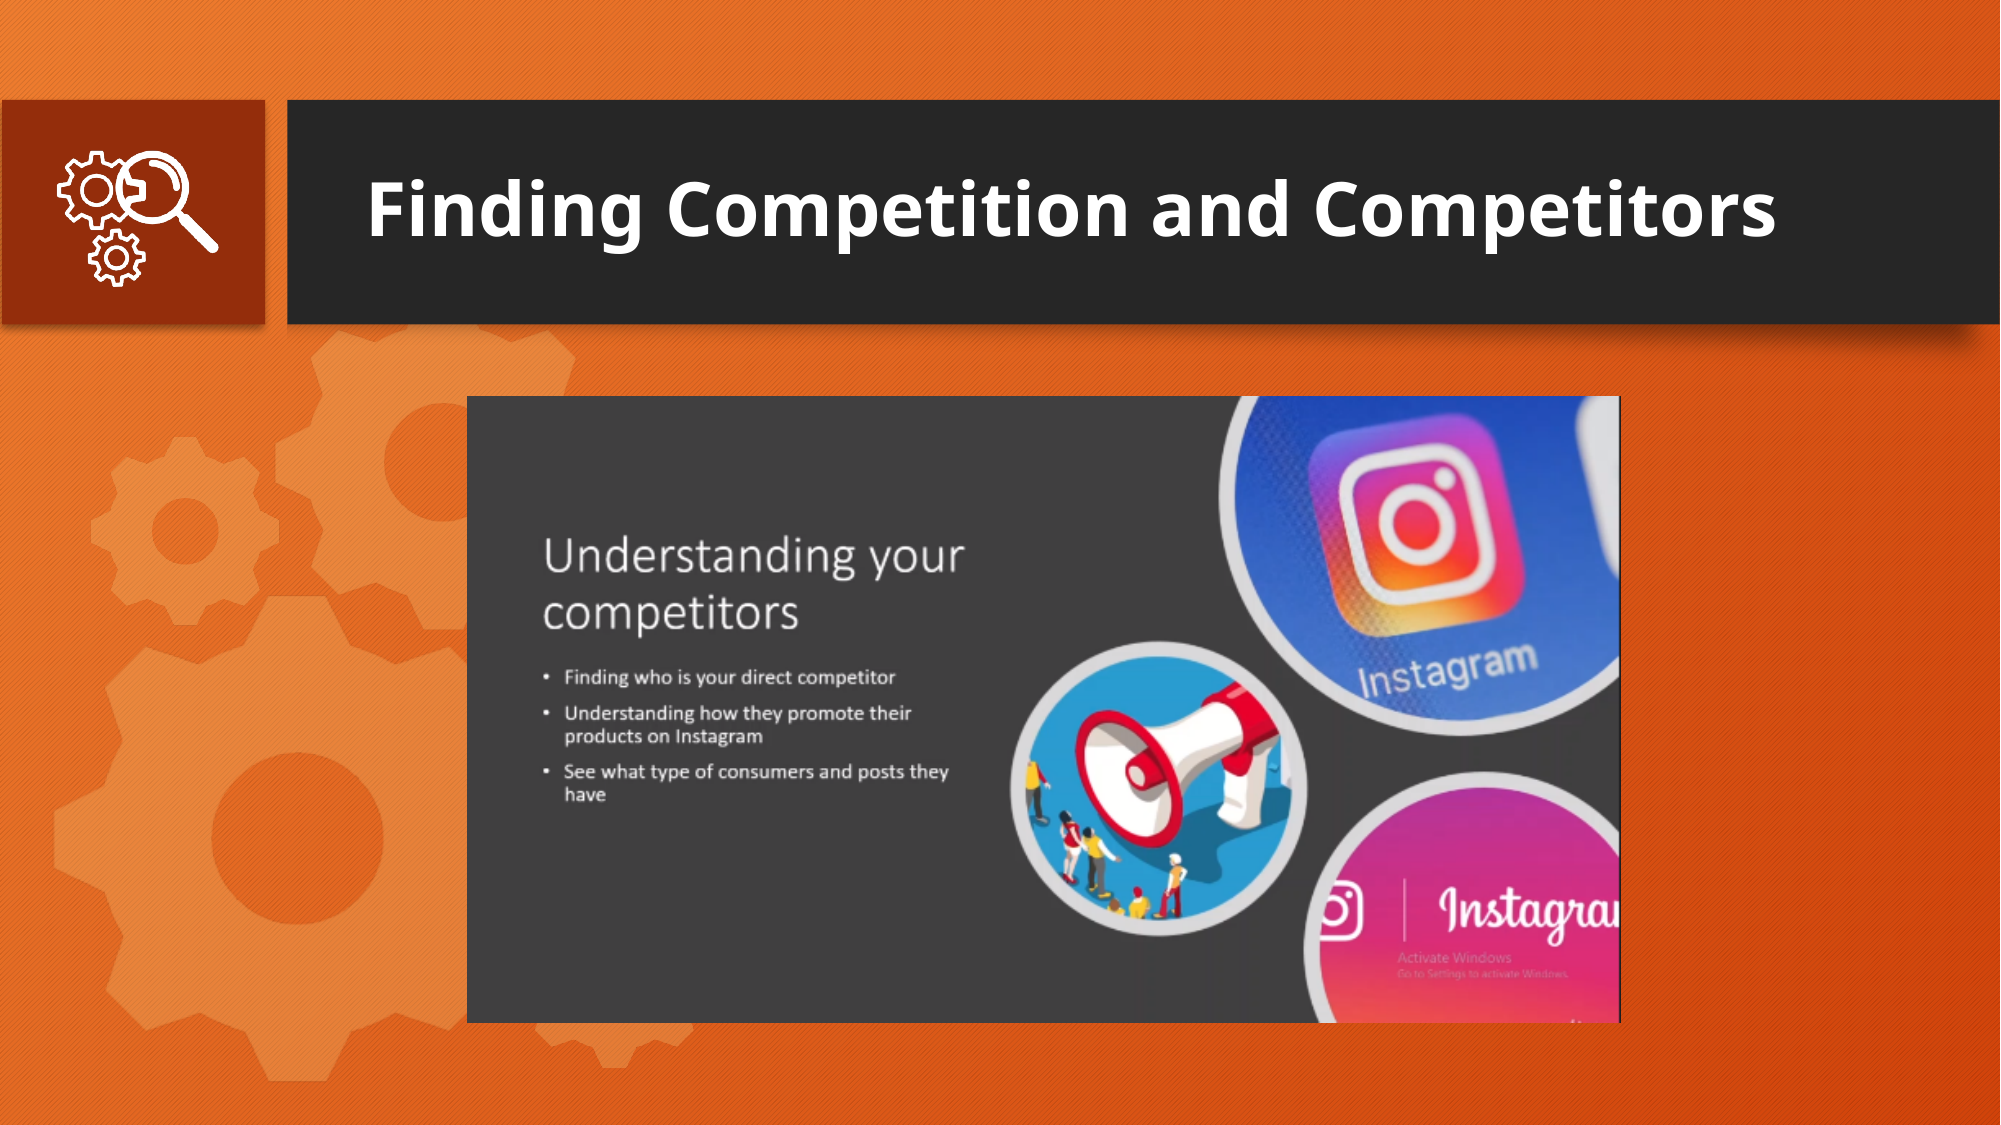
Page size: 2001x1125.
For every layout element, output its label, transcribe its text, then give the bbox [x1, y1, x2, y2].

title Finding Competition and Competitors [350, 123, 1928, 301]
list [466, 396, 1621, 1023]
picture [11, 100, 2000, 1109]
